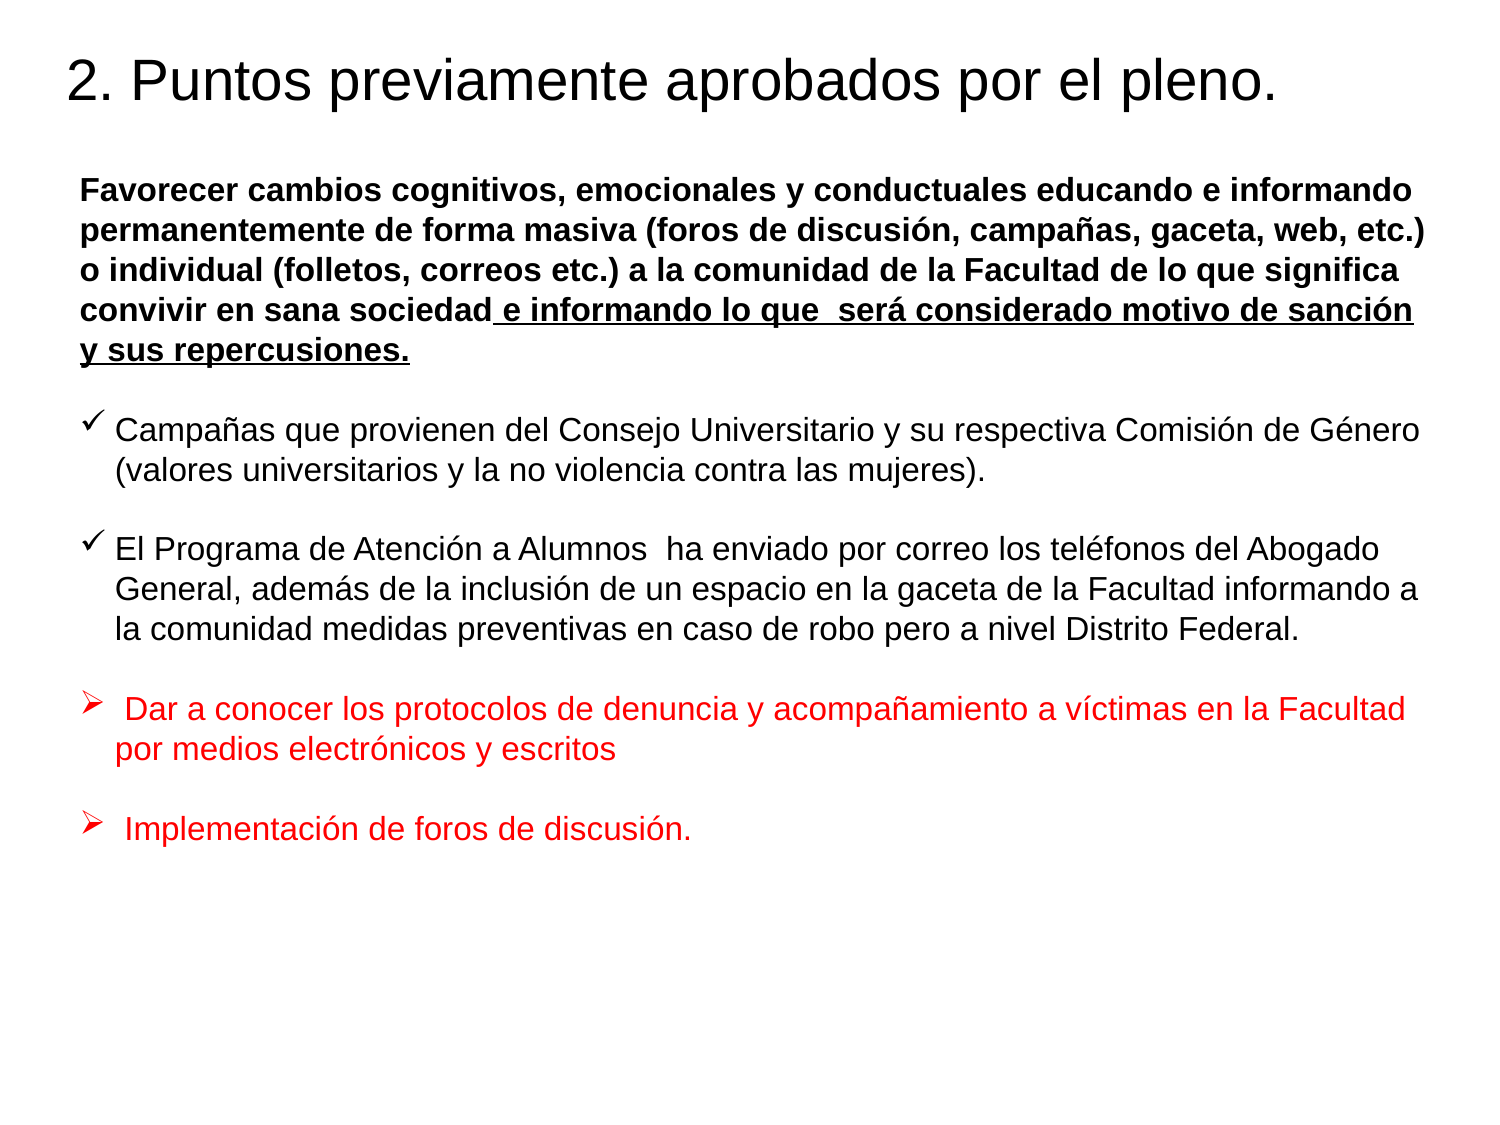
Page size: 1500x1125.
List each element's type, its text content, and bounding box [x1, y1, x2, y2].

text_box Favorecer cambios cognitivos, emocionales y conductuales educando e informando permanentemente de forma masiva (foros de discusión, campañas, gaceta, web, etc.) o individual (folletos, correos etc.) a la comunidad de la Facultad de lo que significa convivir en sana sociedad e informando lo que será considerado motivo de sanción y sus repercusiones. Campañas que provienen del Consejo Universitario y su respectiva Comisión de Género (valores universitarios y la no violencia contra las mujeres). El Programa de Atención a Alumnos ha enviado por correo los teléfonos del Abogado General, además de la inclusión de un espacio en la gaceta de la Facultad informando a la comunidad medidas preventivas en caso de robo pero a nivel Distrito Federal. Dar a conocer los protocolos de denuncia y acompañamiento a víctimas en la Facultad por medios electrónicos y escritos Implementación de foros de discusión. [64, 160, 1447, 890]
title 2. Puntos previamente aprobados por el pleno. [51, 27, 1449, 153]
